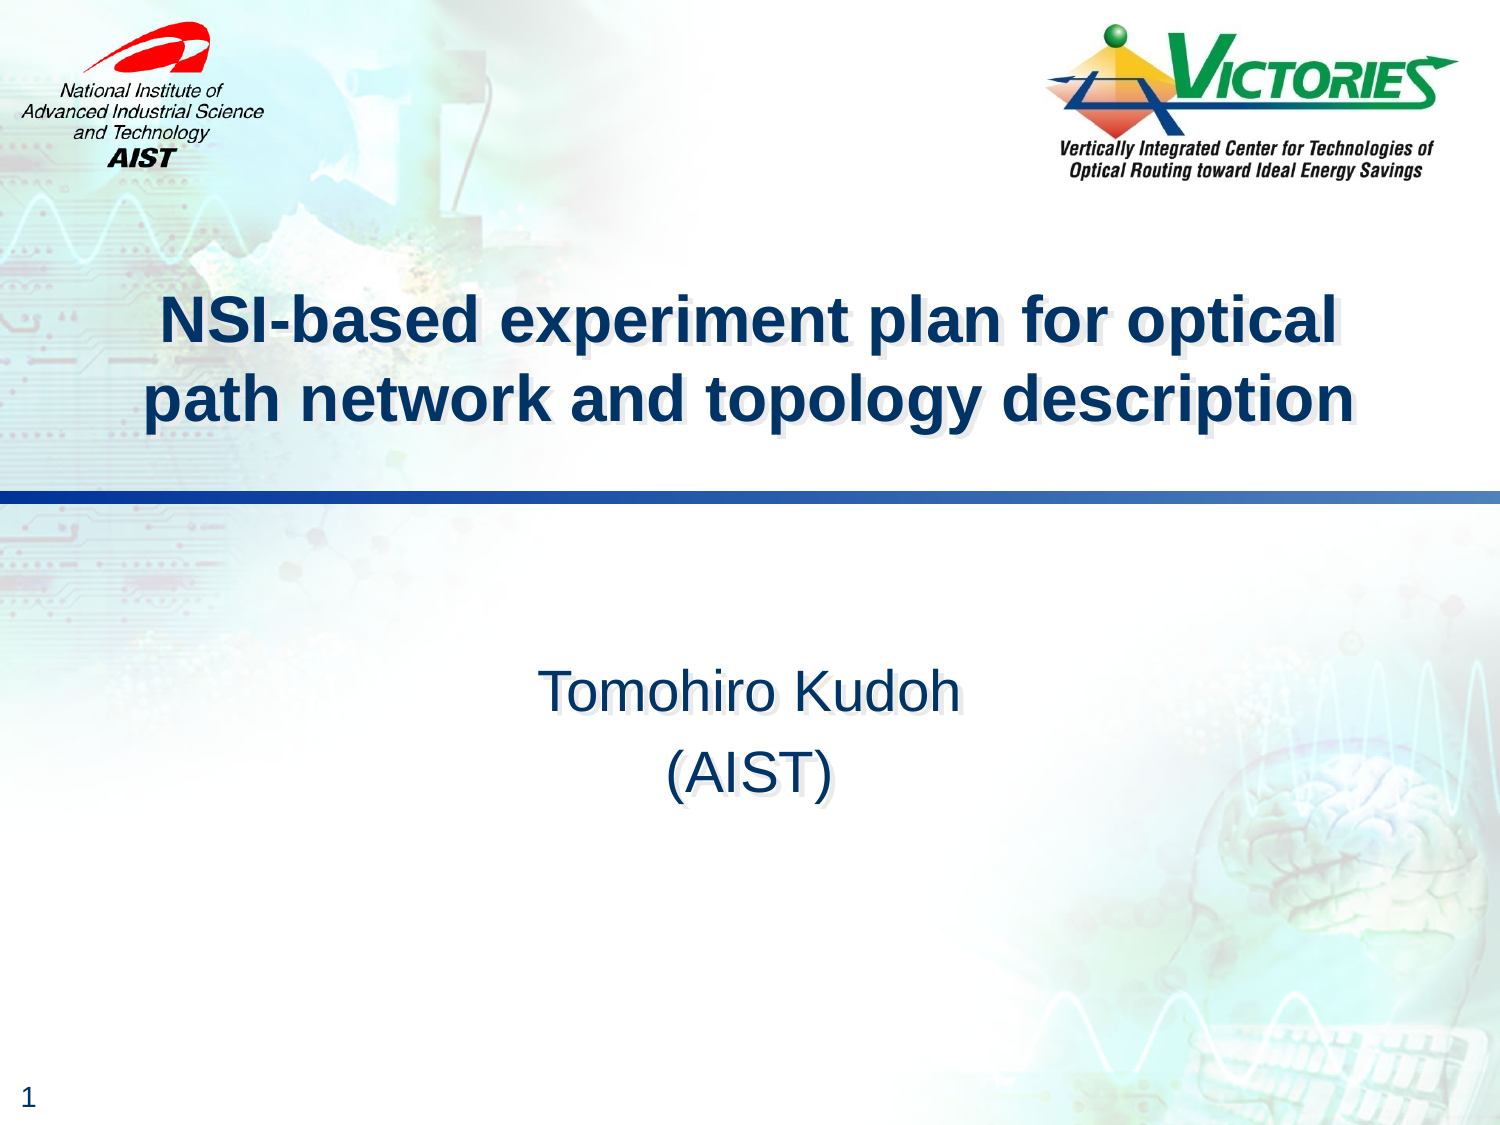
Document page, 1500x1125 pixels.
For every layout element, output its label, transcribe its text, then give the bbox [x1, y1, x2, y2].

title NSI-based experiment plan for optical path network and topology description [111, 231, 1388, 480]
subtitle Tomohiro Kudoh (AIST) [224, 644, 1276, 752]
slide_number 1 [5, 1070, 356, 1116]
picture [0, 0, 1500, 492]
picture [0, 503, 1500, 1125]
